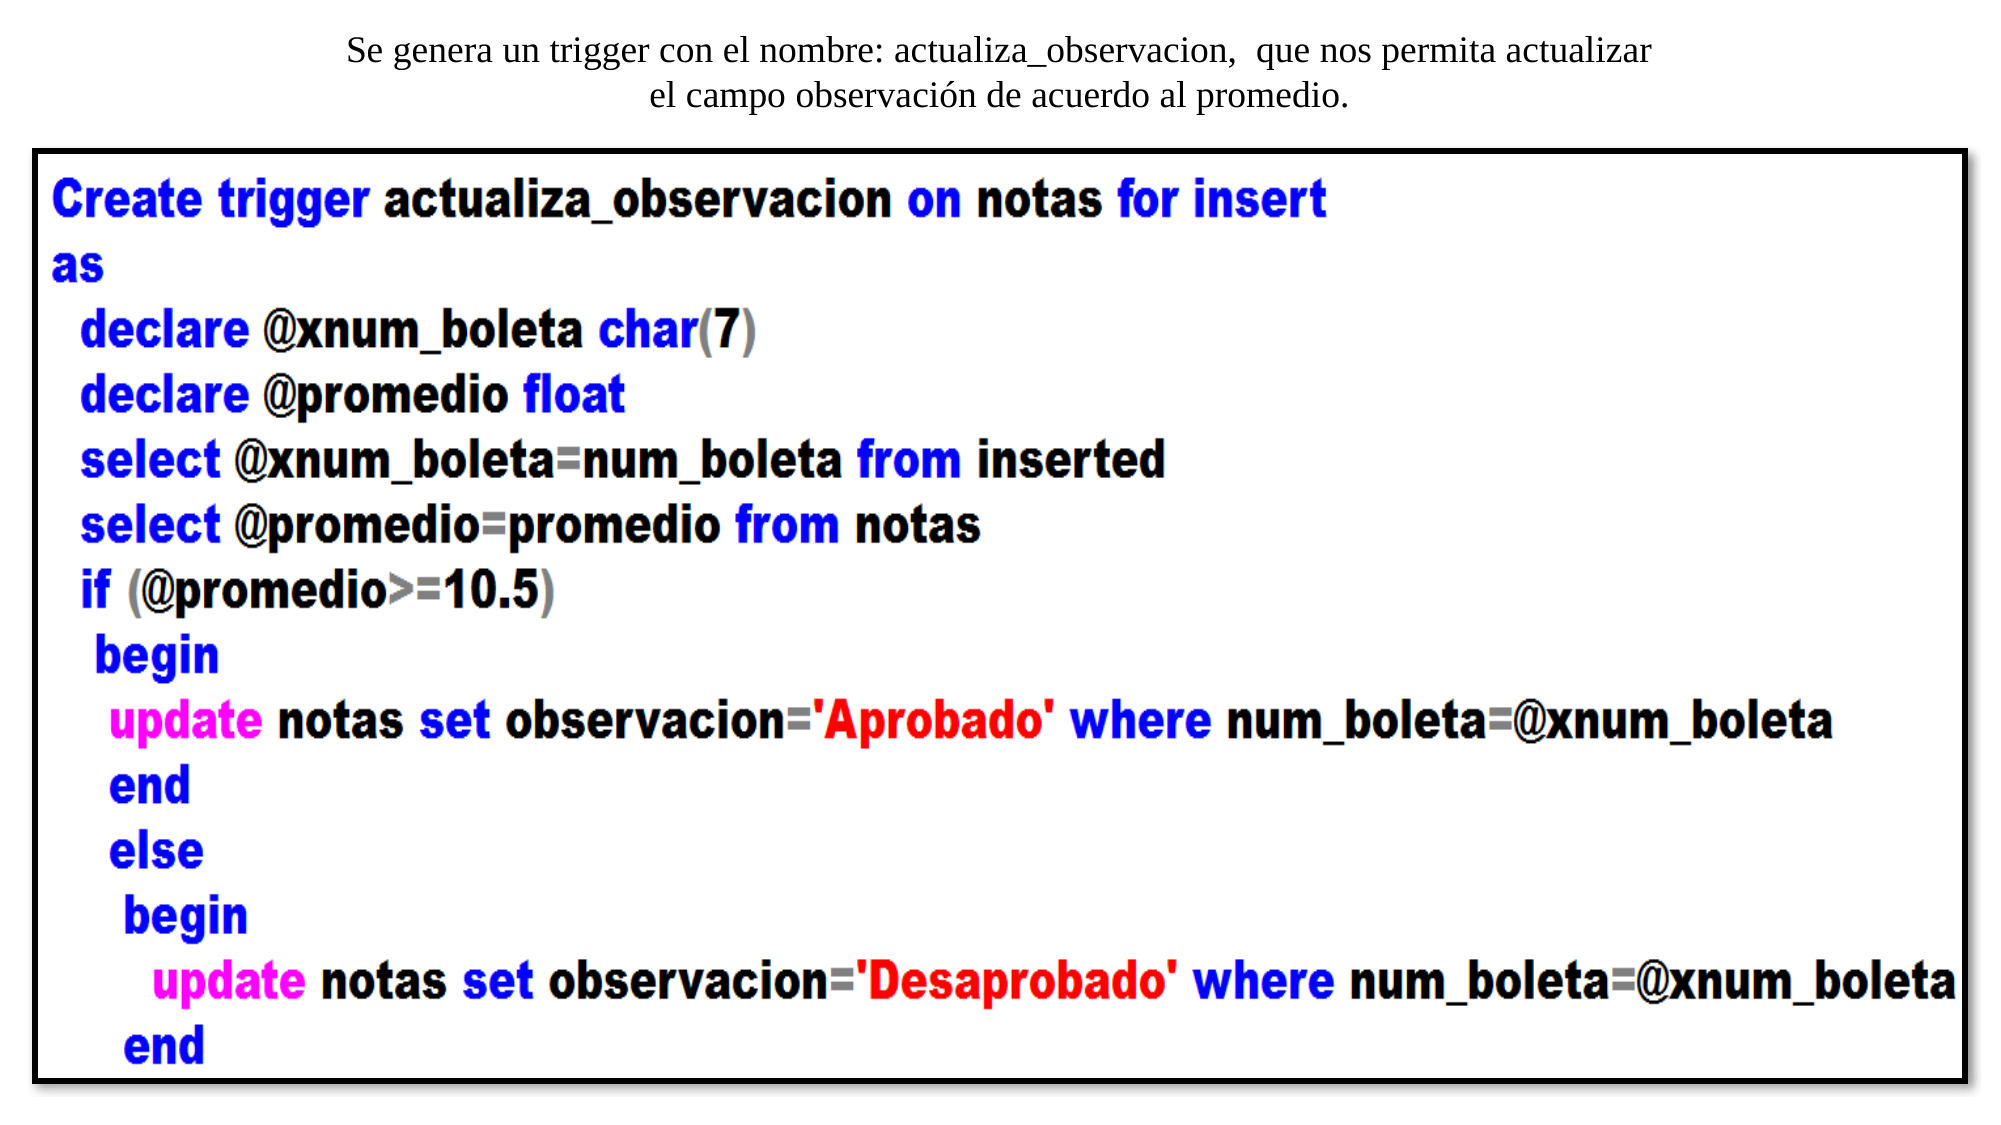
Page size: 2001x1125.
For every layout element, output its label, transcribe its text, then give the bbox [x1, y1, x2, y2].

text_box Se genera un trigger con el nombre: actualiza_observacion, que nos permita actualizar el campo observación de acuerdo al promedio. [322, 18, 1678, 123]
picture [37, 154, 1962, 1078]
